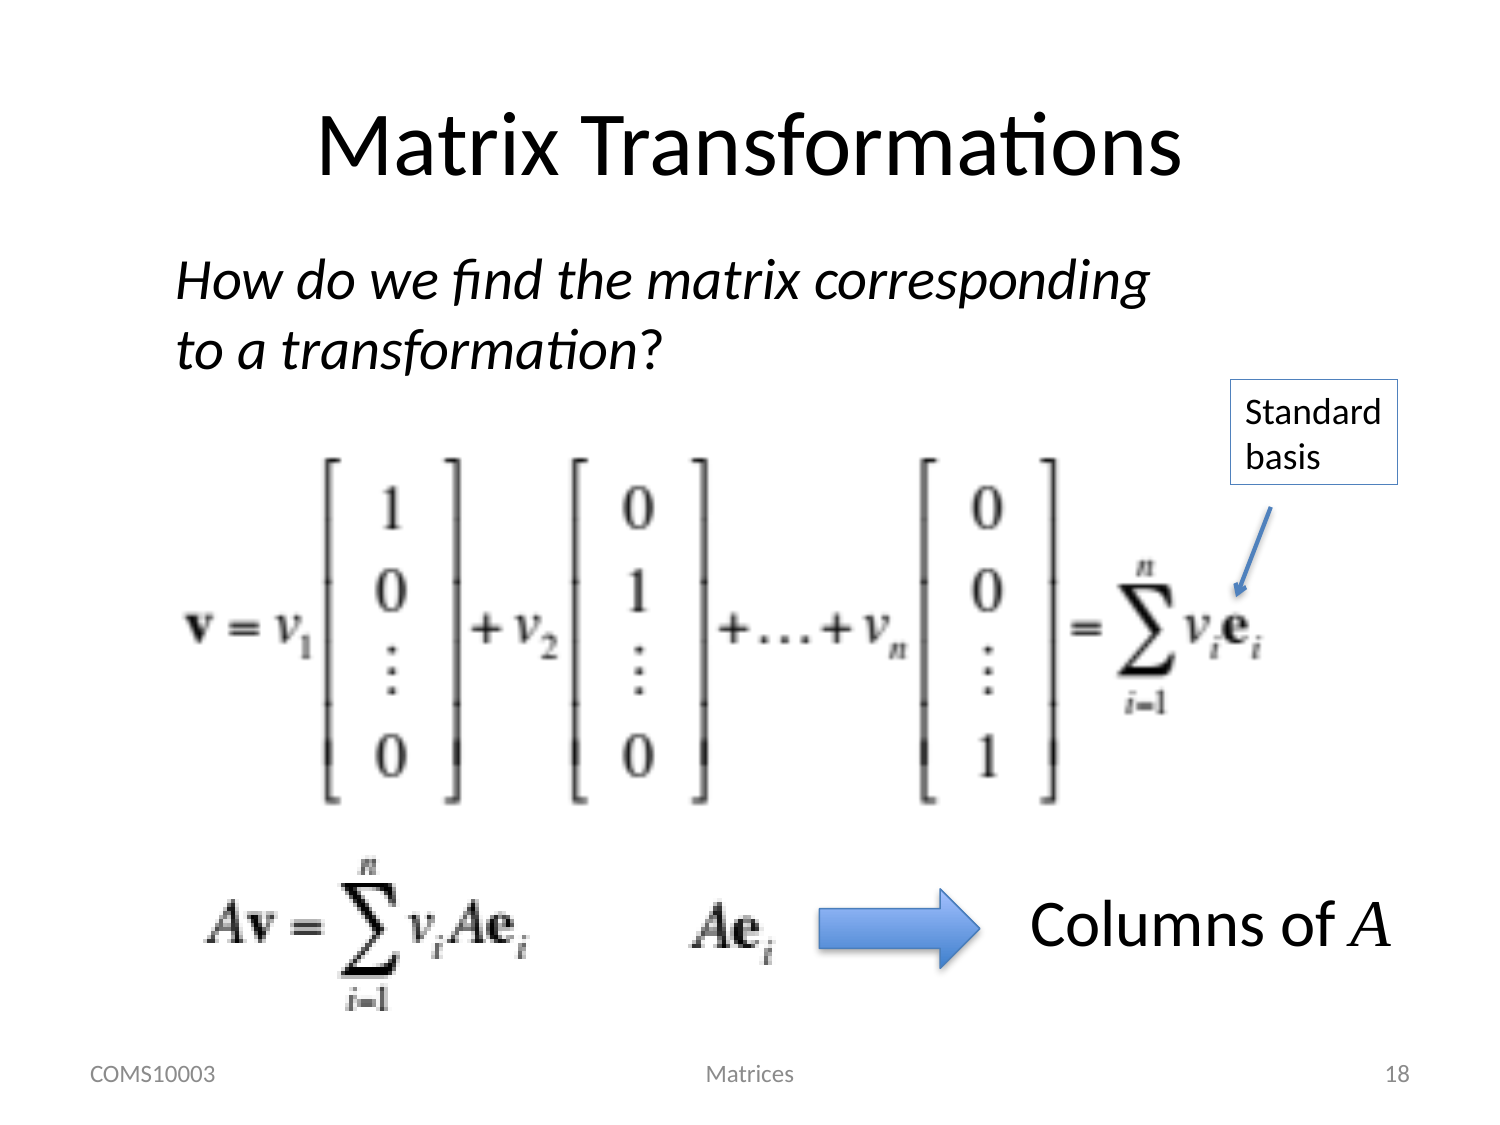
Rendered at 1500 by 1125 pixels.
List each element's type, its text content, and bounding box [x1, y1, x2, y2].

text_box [1228, 379, 1399, 598]
slide_number 18 [1074, 1042, 1425, 1103]
text_box How do we find the matrix corresponding to a transformation? [161, 233, 1167, 389]
slide_number COMS10003 [75, 1042, 425, 1103]
footer Matrices [512, 1042, 988, 1103]
title Matrix Transformations [75, 45, 1425, 233]
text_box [679, 872, 1418, 974]
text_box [196, 831, 535, 1016]
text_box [175, 448, 1270, 807]
